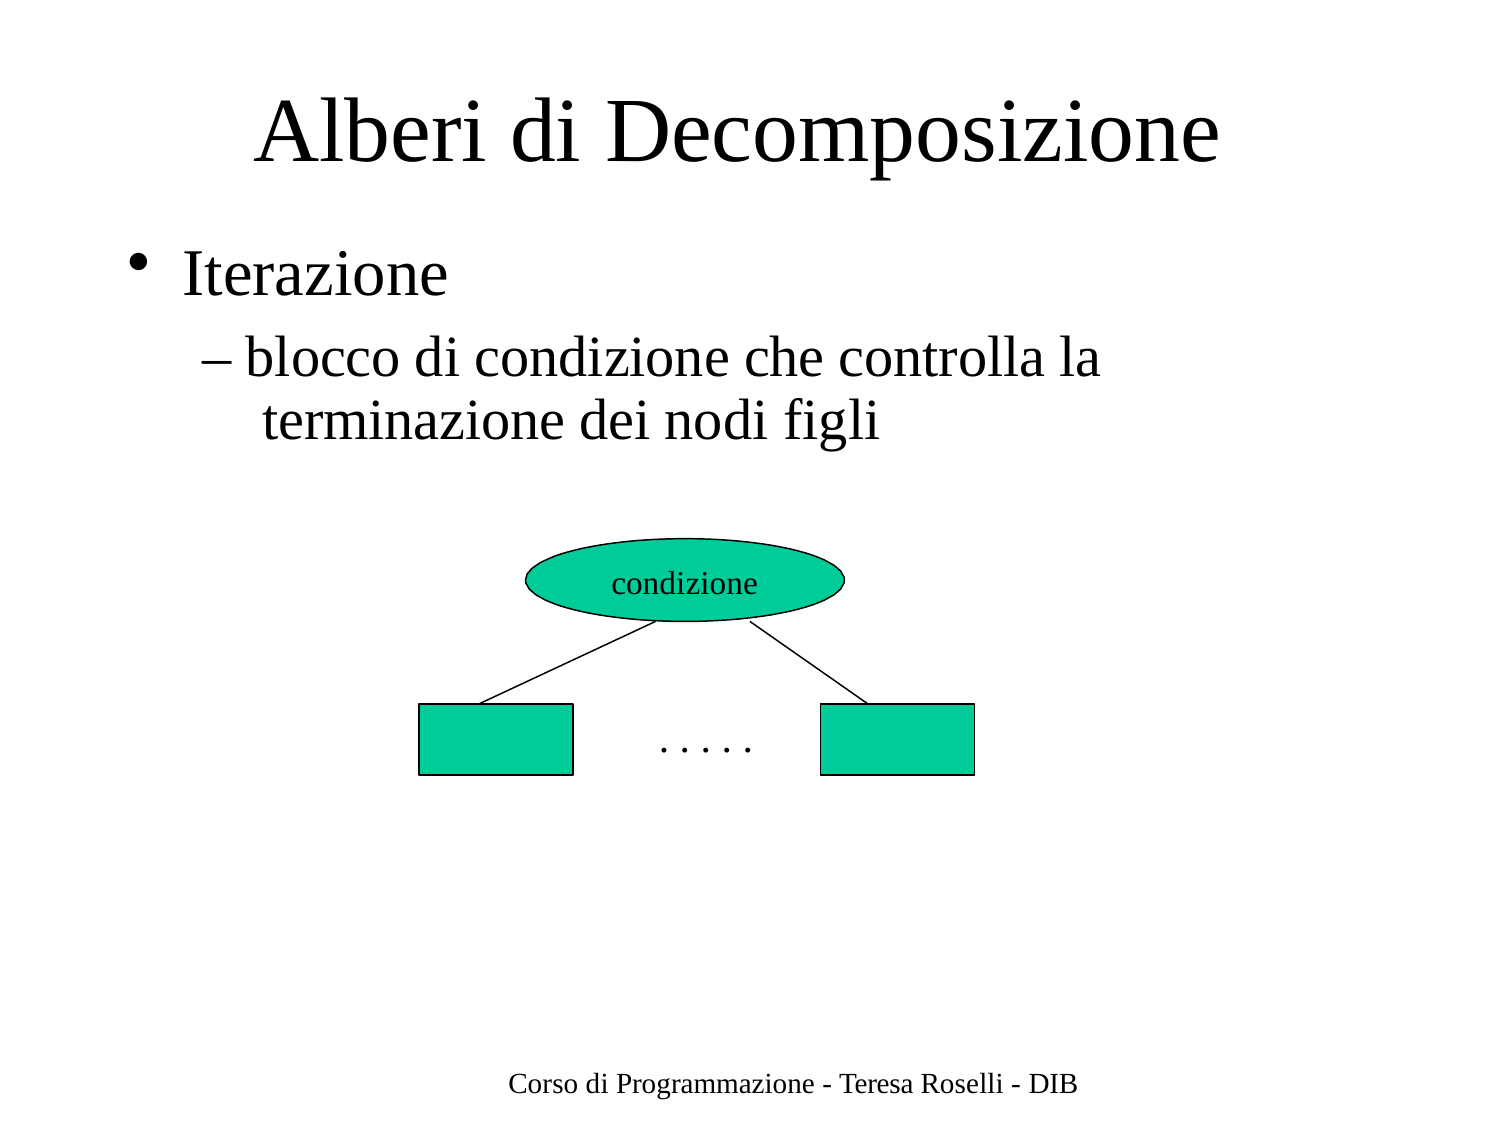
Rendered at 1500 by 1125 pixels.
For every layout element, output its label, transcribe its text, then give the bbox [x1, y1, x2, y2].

text_box condizione [609, 558, 760, 601]
text_box Iterazione – blocco di condizione che controlla la terminazione dei nodi figli [125, 218, 1109, 452]
text_box . . . . . [656, 708, 755, 761]
text_box [820, 704, 975, 775]
text_box [419, 704, 573, 775]
footer Corso di Programmazione - Teresa Roselli - DIB [506, 1065, 1081, 1125]
text_box [525, 538, 845, 622]
title Alberi di Decomposizione [251, 67, 1224, 258]
